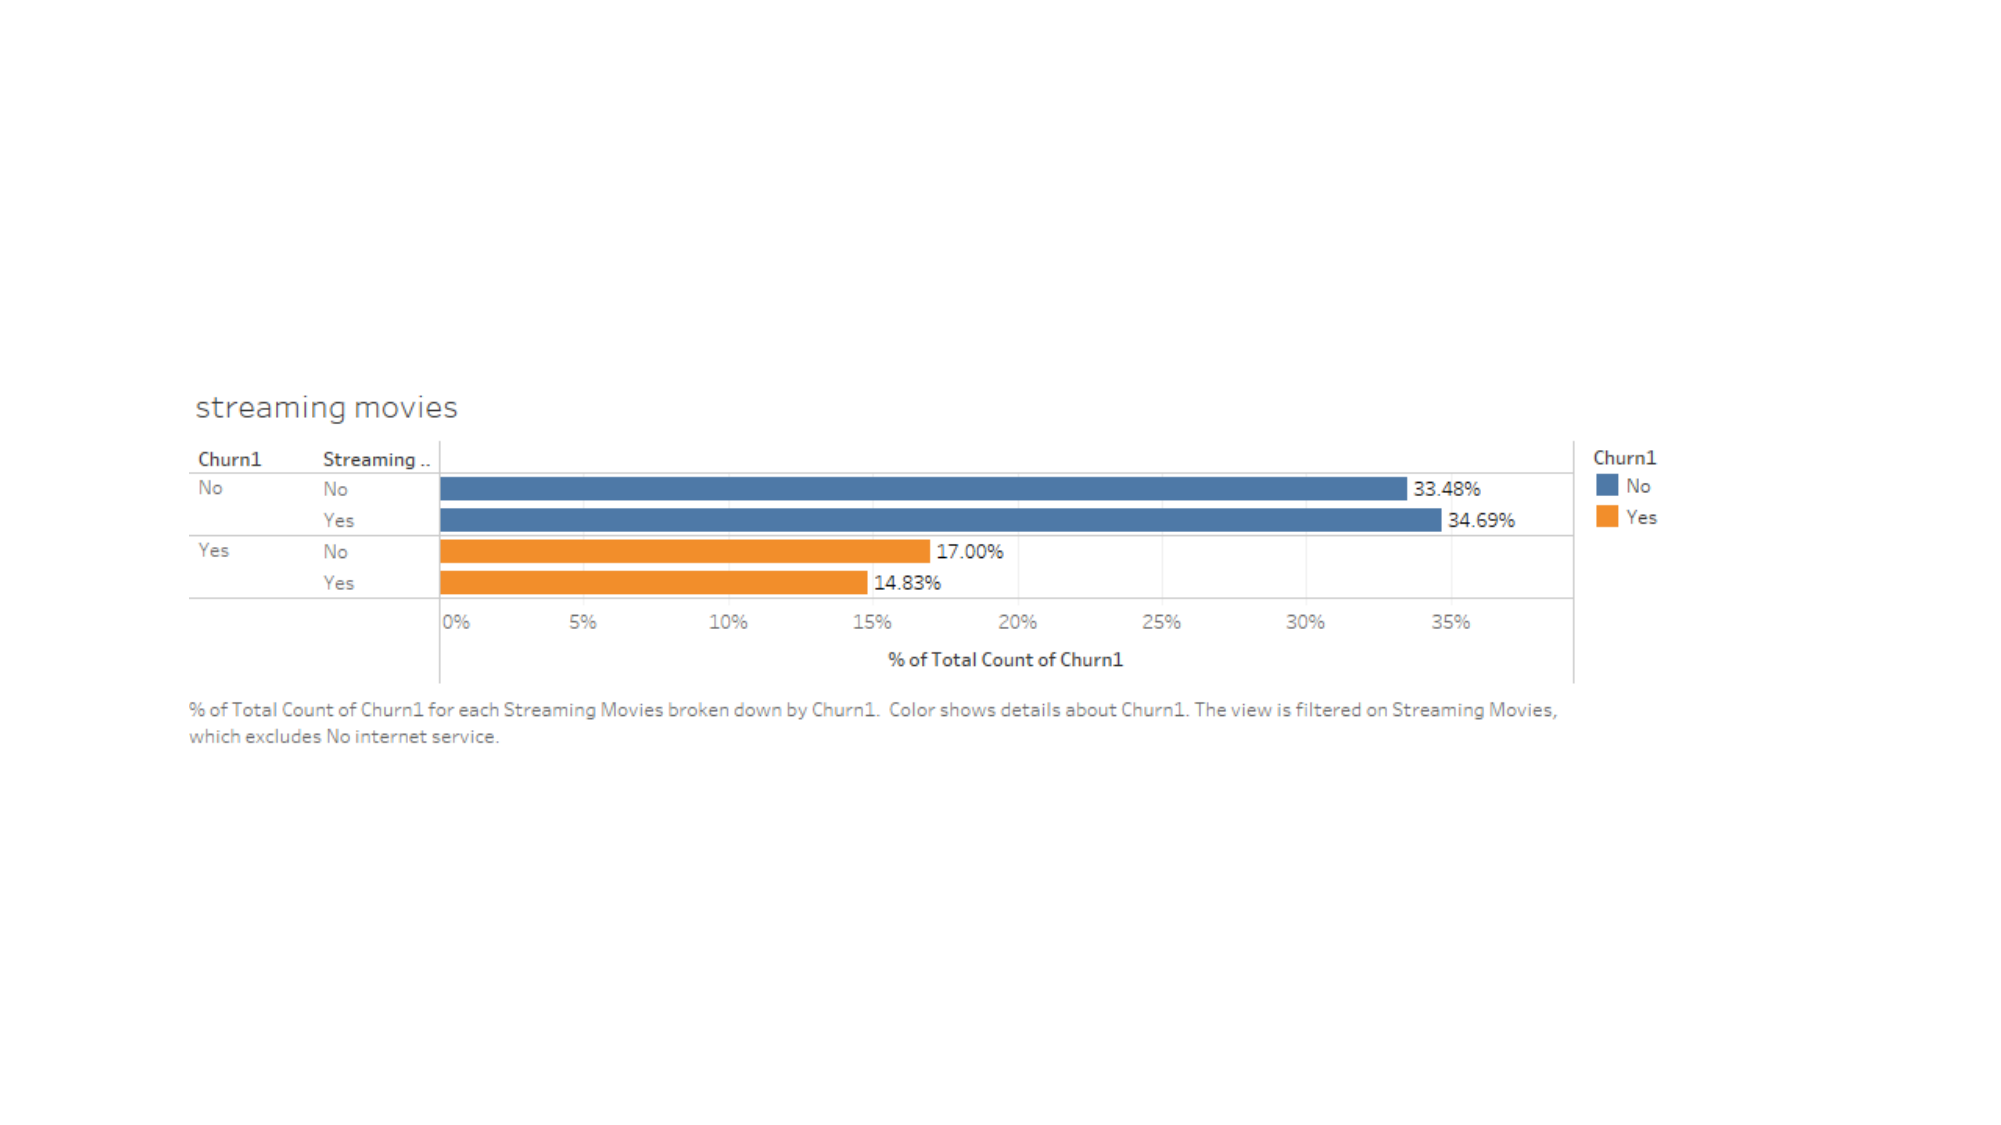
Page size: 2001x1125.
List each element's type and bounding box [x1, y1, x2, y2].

picture [189, 374, 1811, 751]
